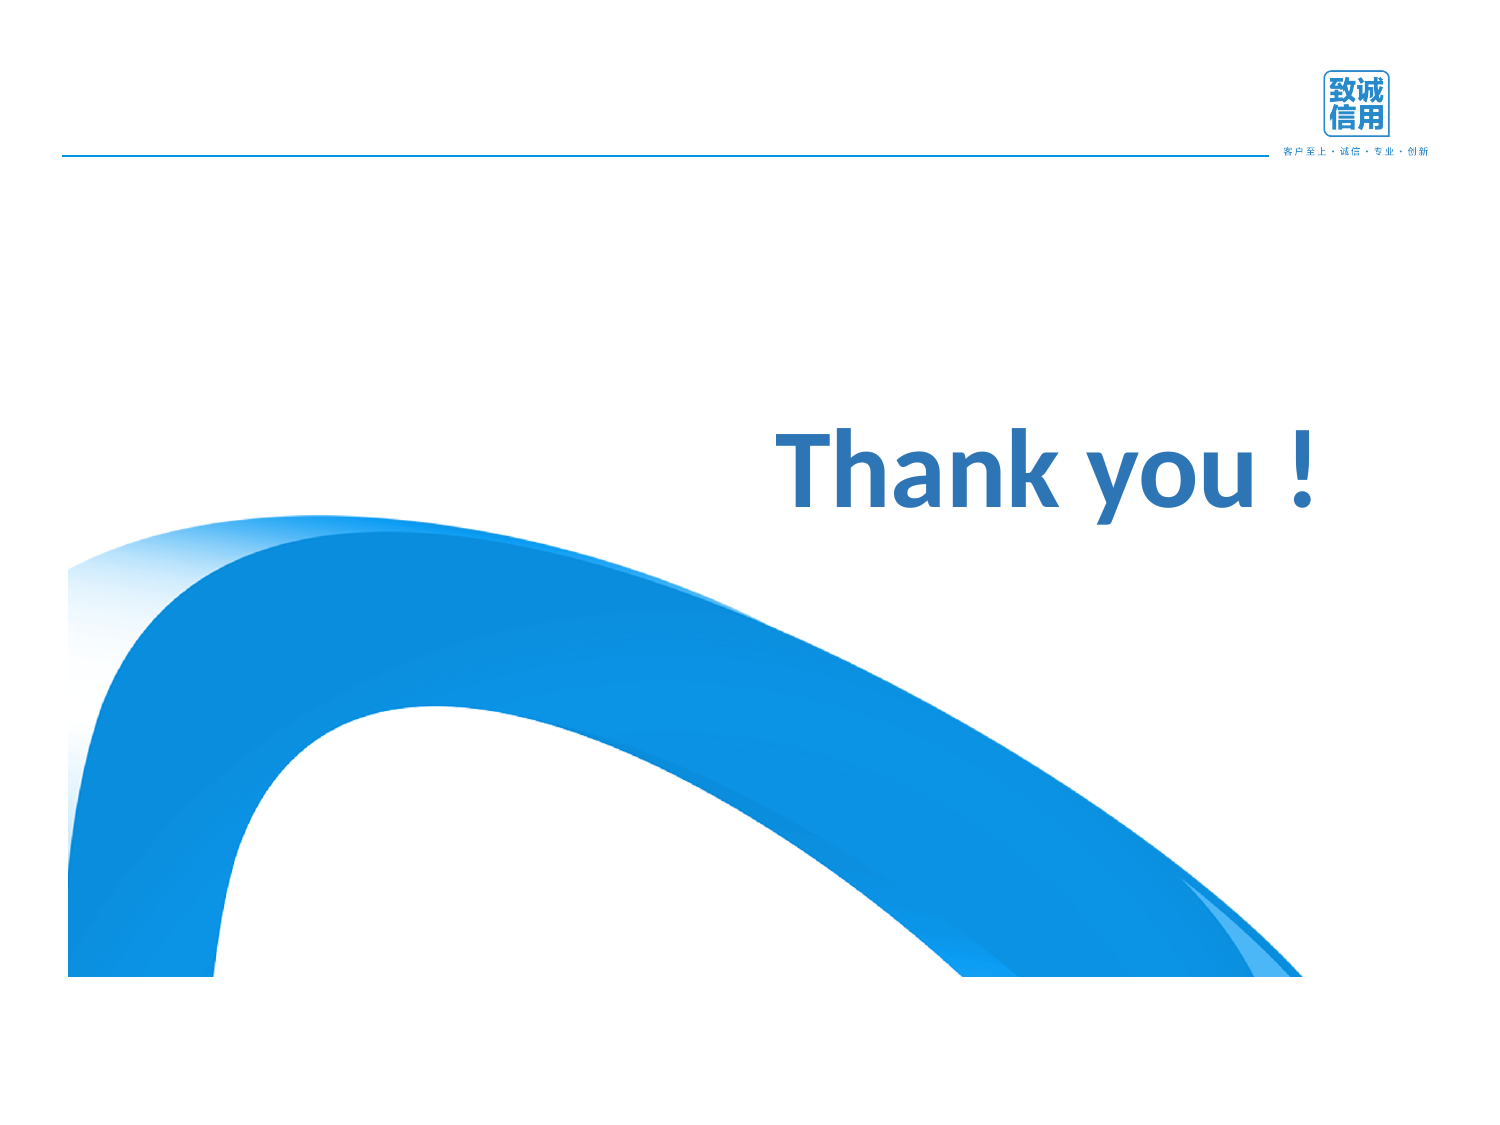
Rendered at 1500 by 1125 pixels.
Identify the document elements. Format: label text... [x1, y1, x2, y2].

picture [1283, 70, 1430, 157]
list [68, 515, 1362, 977]
text_box Thank you ! [760, 387, 1403, 537]
